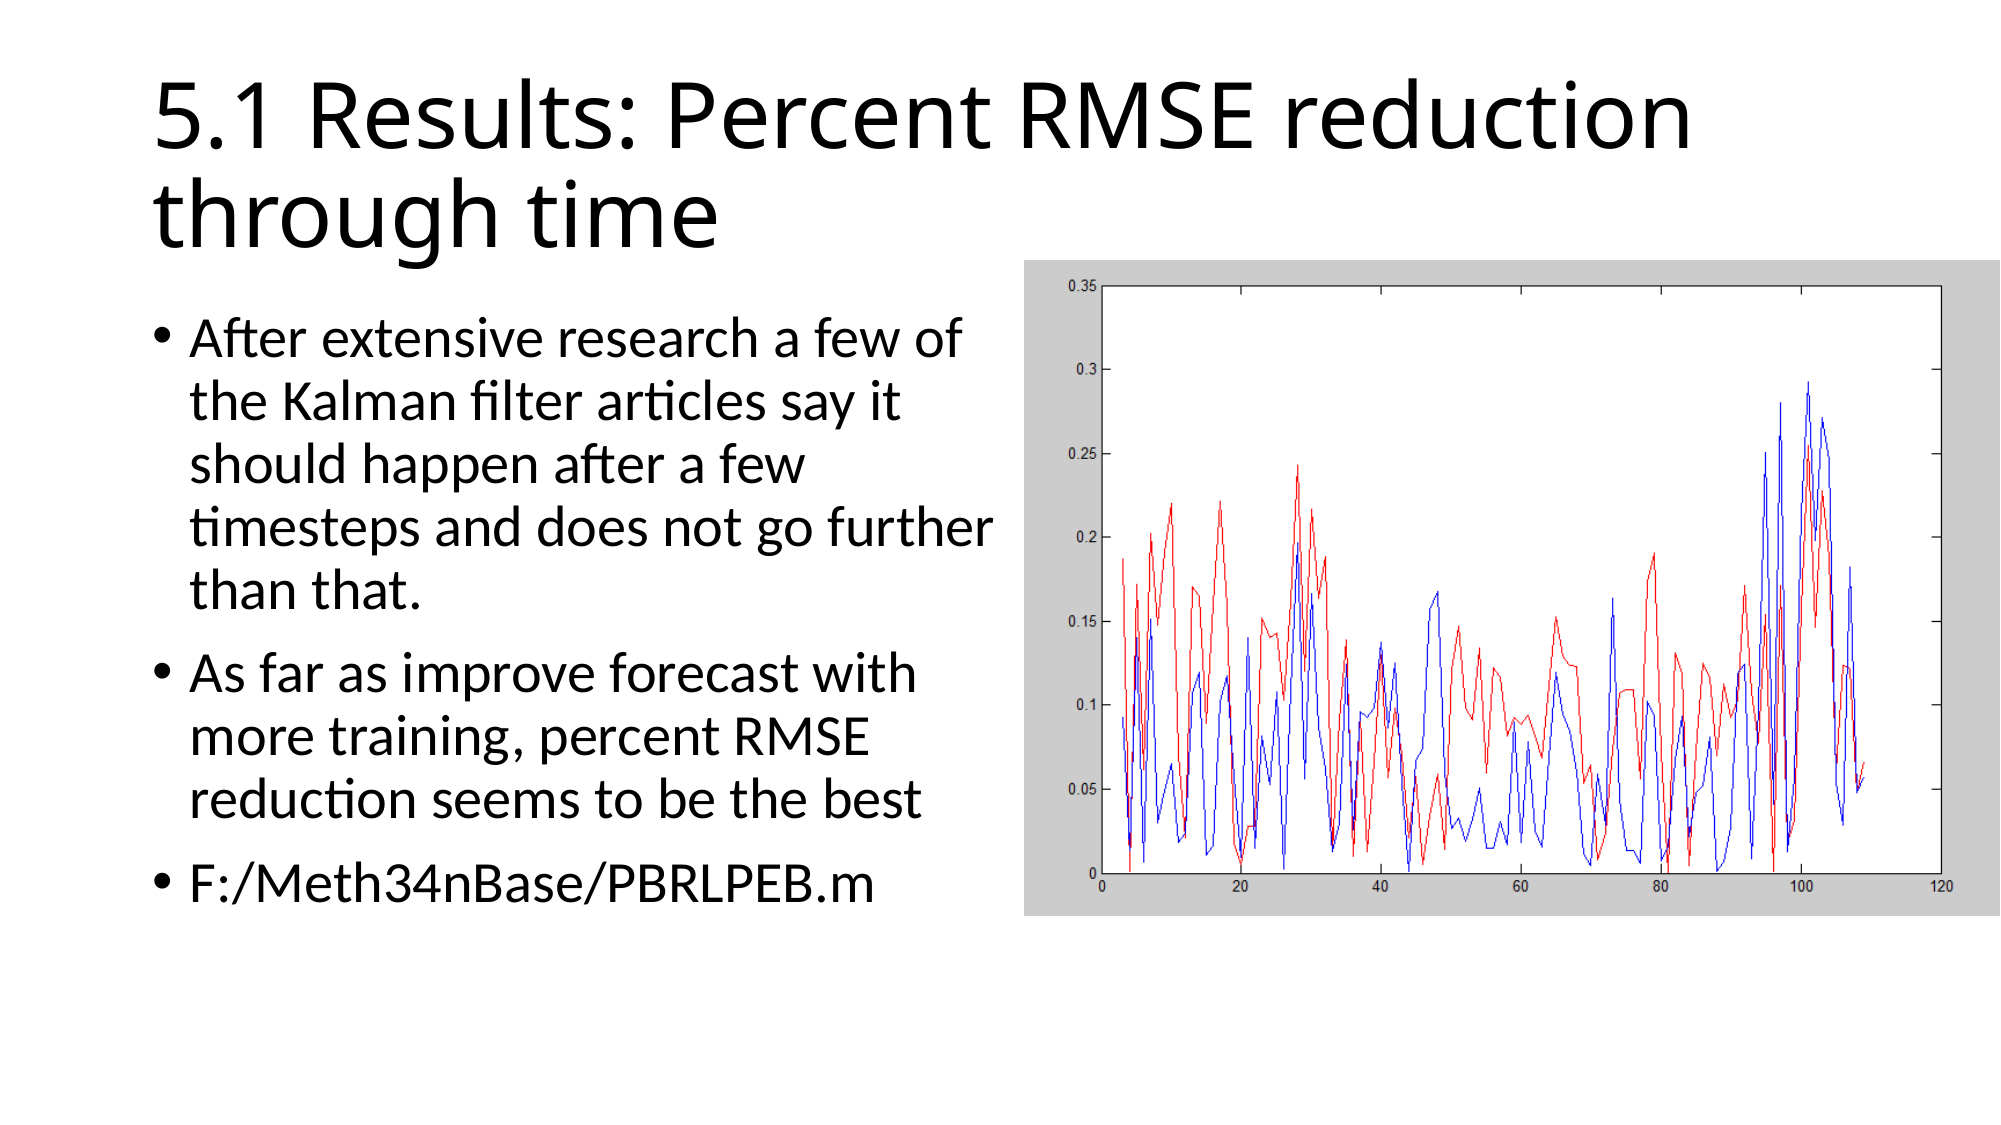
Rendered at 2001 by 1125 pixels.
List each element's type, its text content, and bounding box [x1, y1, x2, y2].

title 5.1 Results: Percent RMSE reduction through time [137, 59, 1863, 278]
picture [1024, 260, 2000, 916]
list After extensive research a few of the Kalman filter articles say it should happen after a few timesteps and does not go further than that. As far as improve forecast with more training, percent RMSE reduction seems to be the best F:/Meth34nBase/PBRLPEB.m [137, 299, 1057, 1014]
